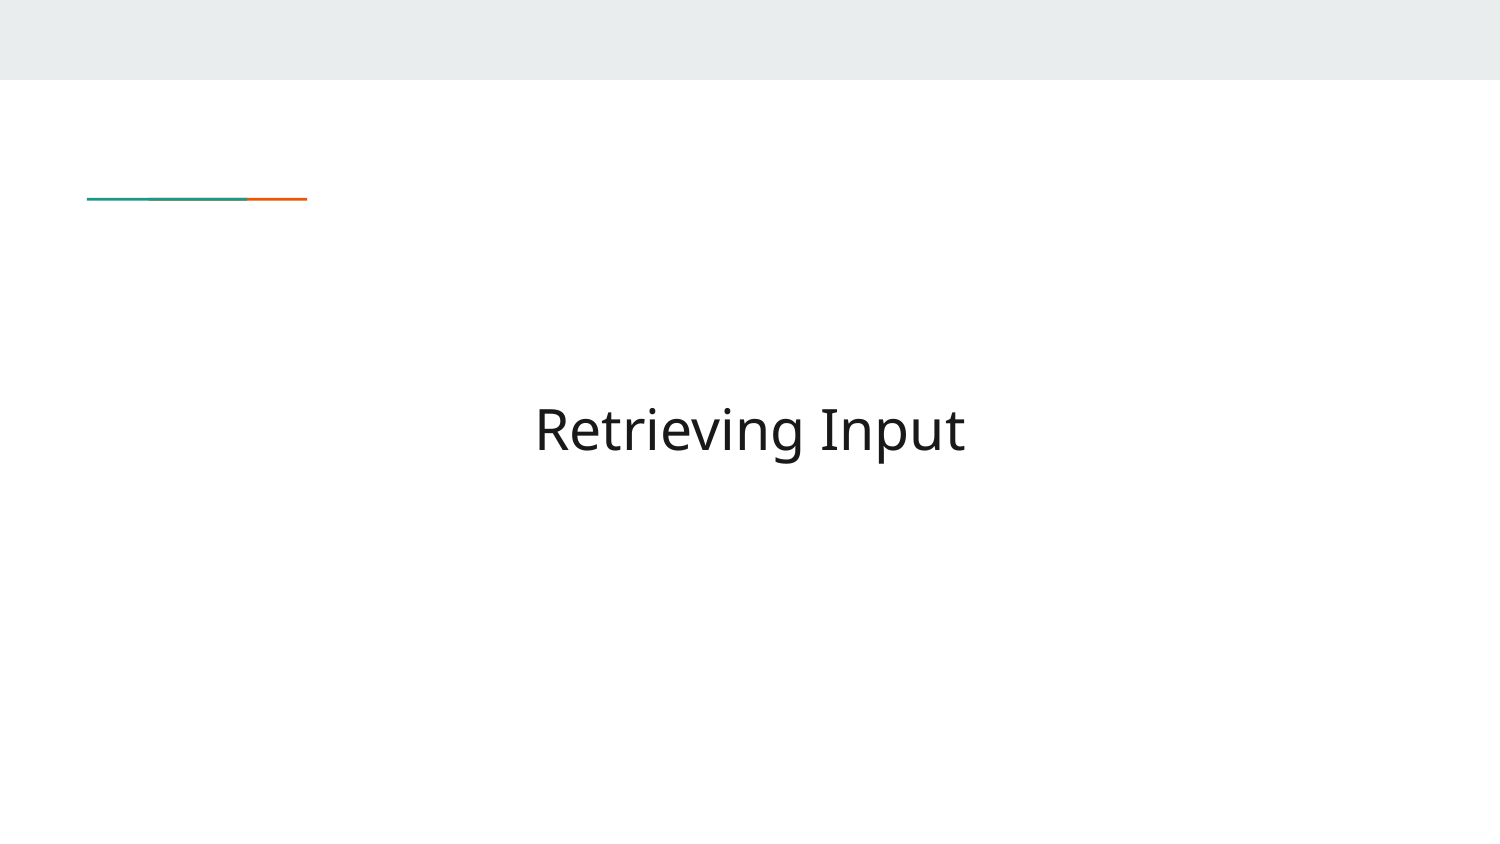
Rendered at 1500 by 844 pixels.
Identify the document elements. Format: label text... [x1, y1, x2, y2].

title Retrieving Input [119, 377, 1381, 466]
